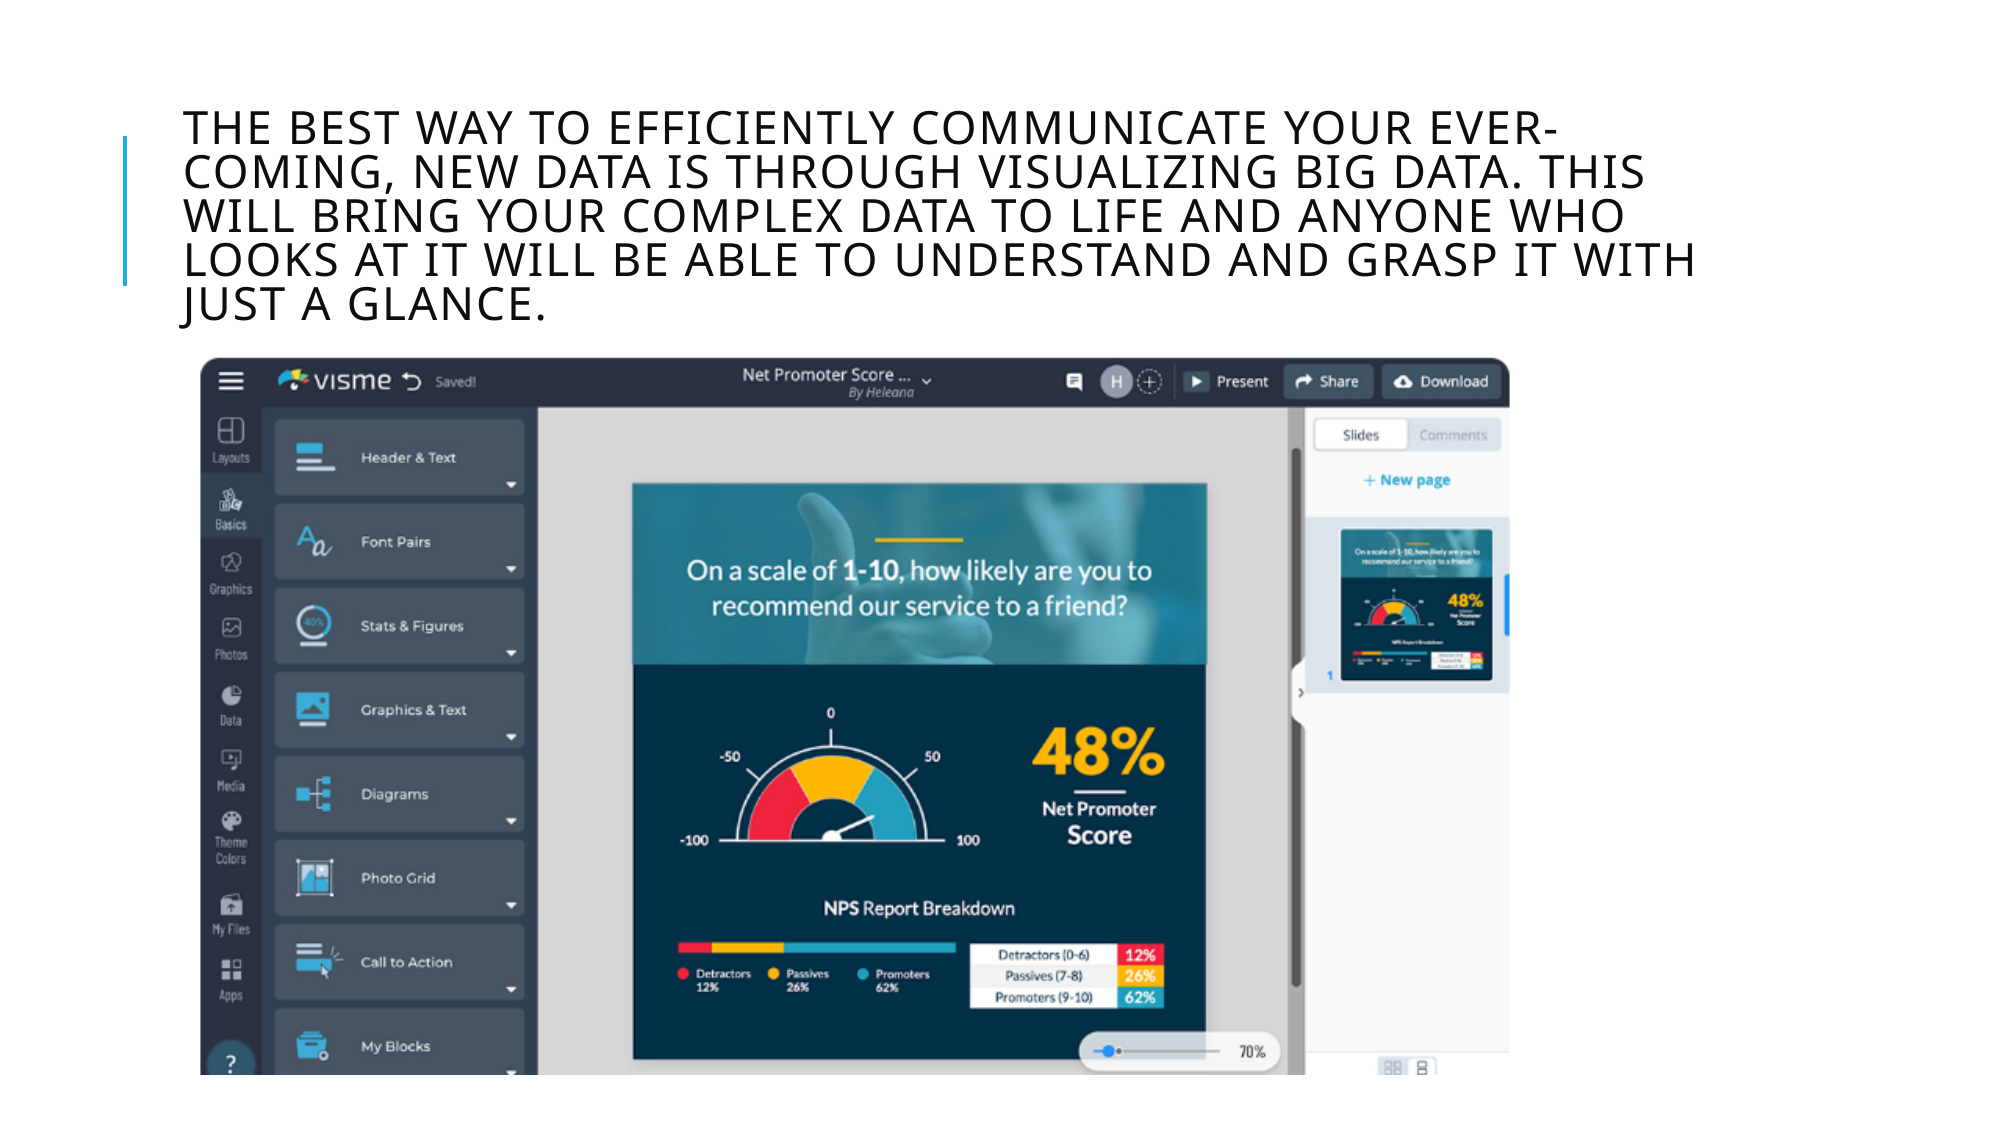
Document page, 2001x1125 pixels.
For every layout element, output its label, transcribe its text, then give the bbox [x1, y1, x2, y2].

picture [196, 341, 1513, 1076]
title The best way to efficiently communicate your ever-coming, new data is through visualizing big data. This will bring your complex data to life and anyone who looks at it will be able to understand and grasp it with just a glance. [168, 96, 1763, 342]
